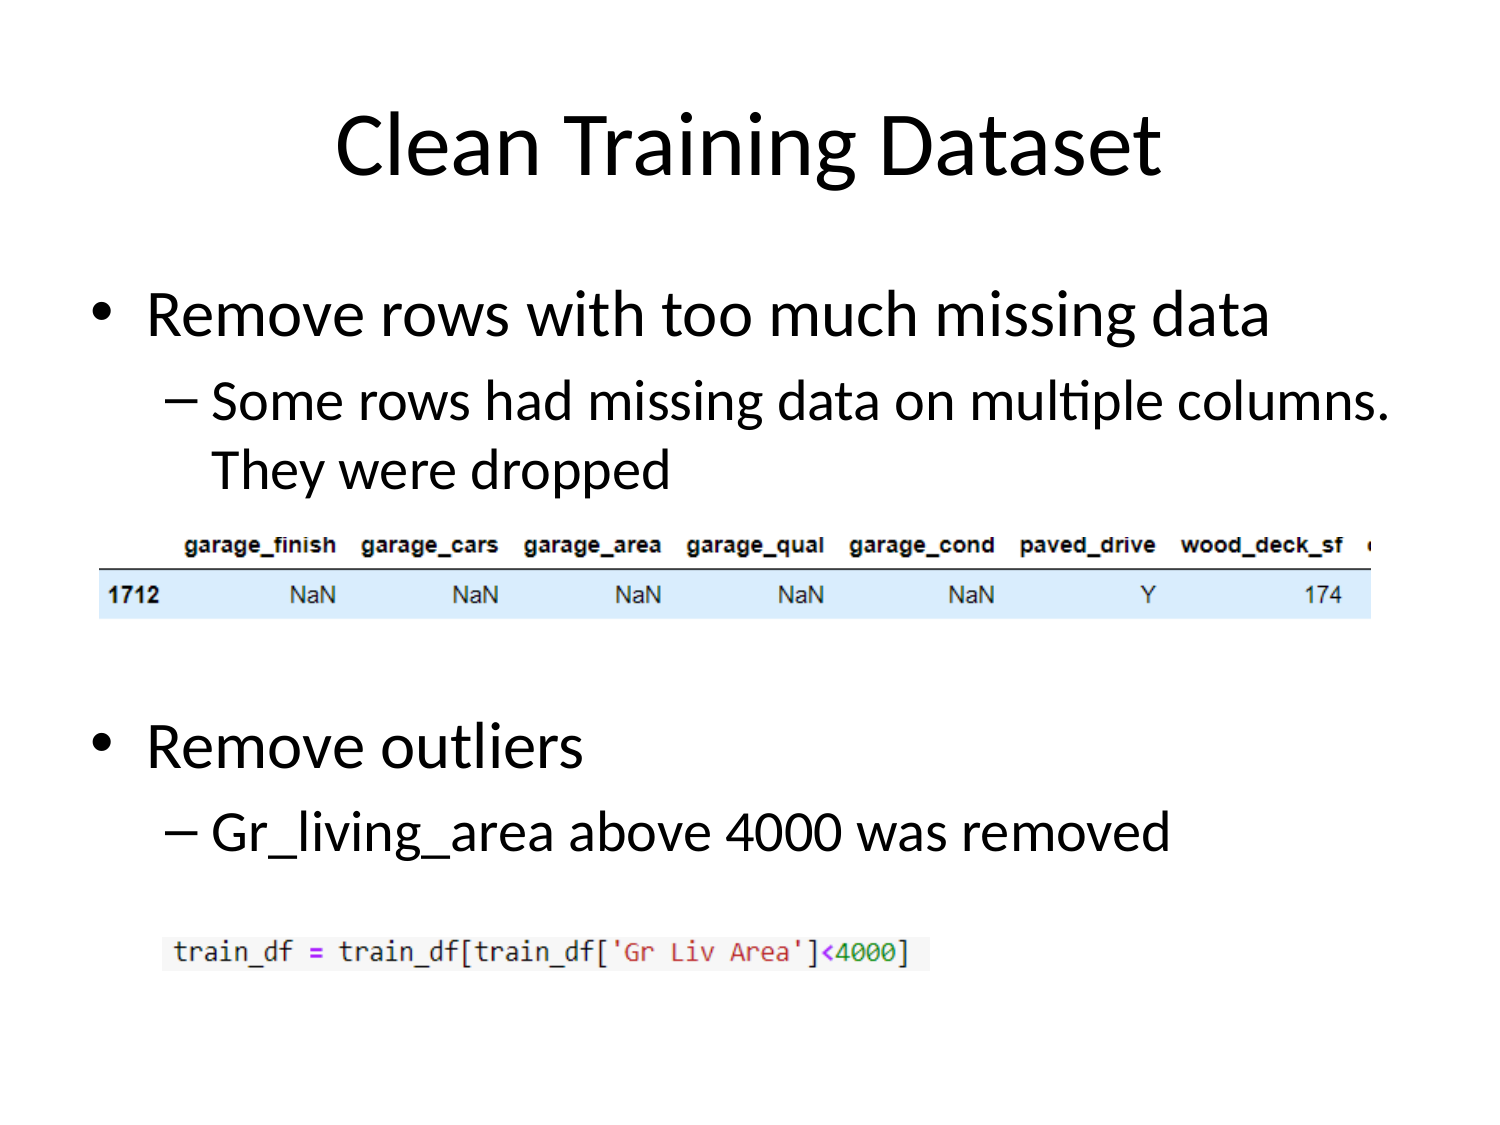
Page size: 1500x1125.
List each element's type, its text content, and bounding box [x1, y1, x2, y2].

title Clean Training Dataset [75, 45, 1425, 233]
picture [99, 537, 1371, 627]
picture [162, 937, 930, 971]
list Remove rows with too much missing data Some rows had missing data on multiple columns. They were dropped Remove outliers Gr_living_area above 4000 was removed [75, 262, 1425, 1005]
